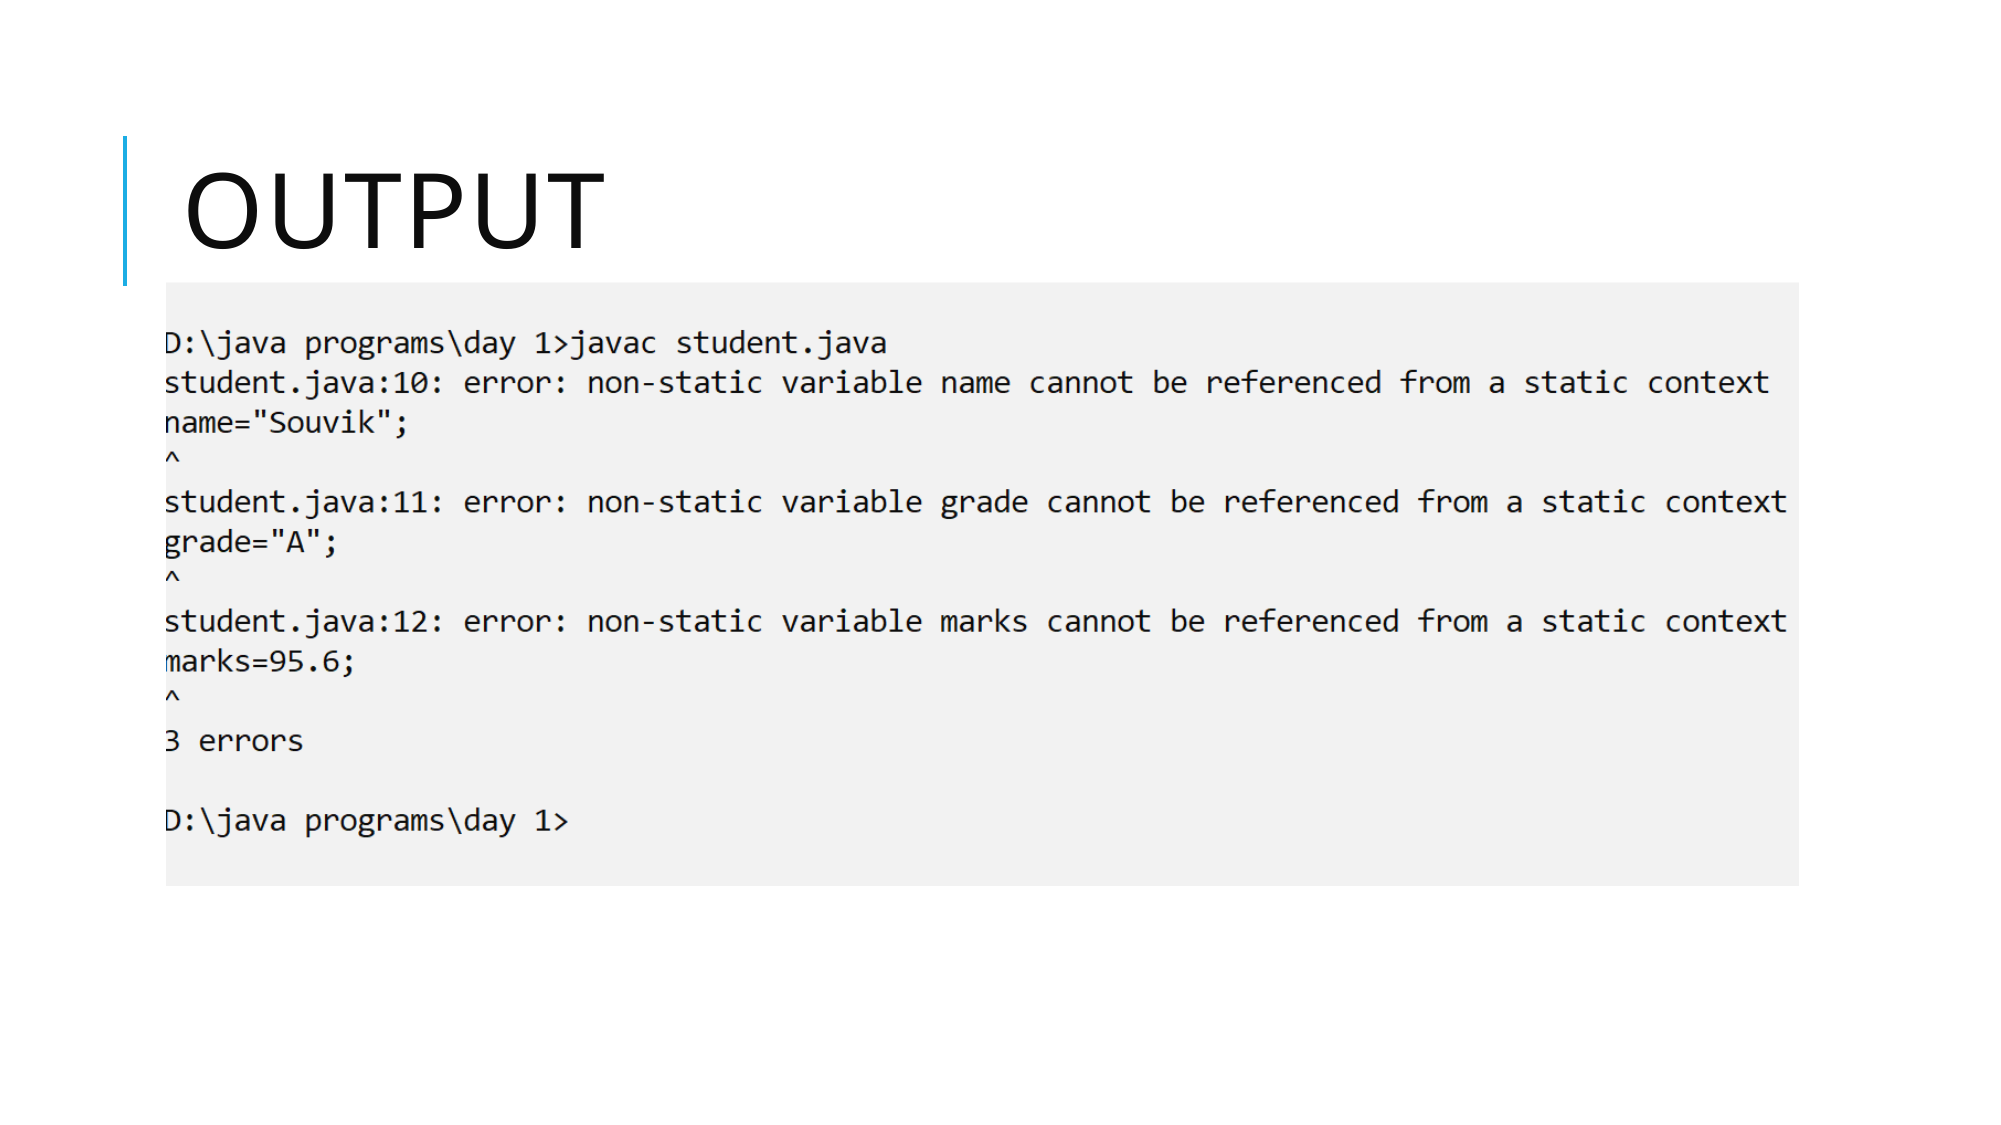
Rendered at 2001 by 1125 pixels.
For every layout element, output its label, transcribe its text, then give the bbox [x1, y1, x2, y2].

picture [166, 276, 1799, 886]
title Output [168, 96, 1763, 273]
